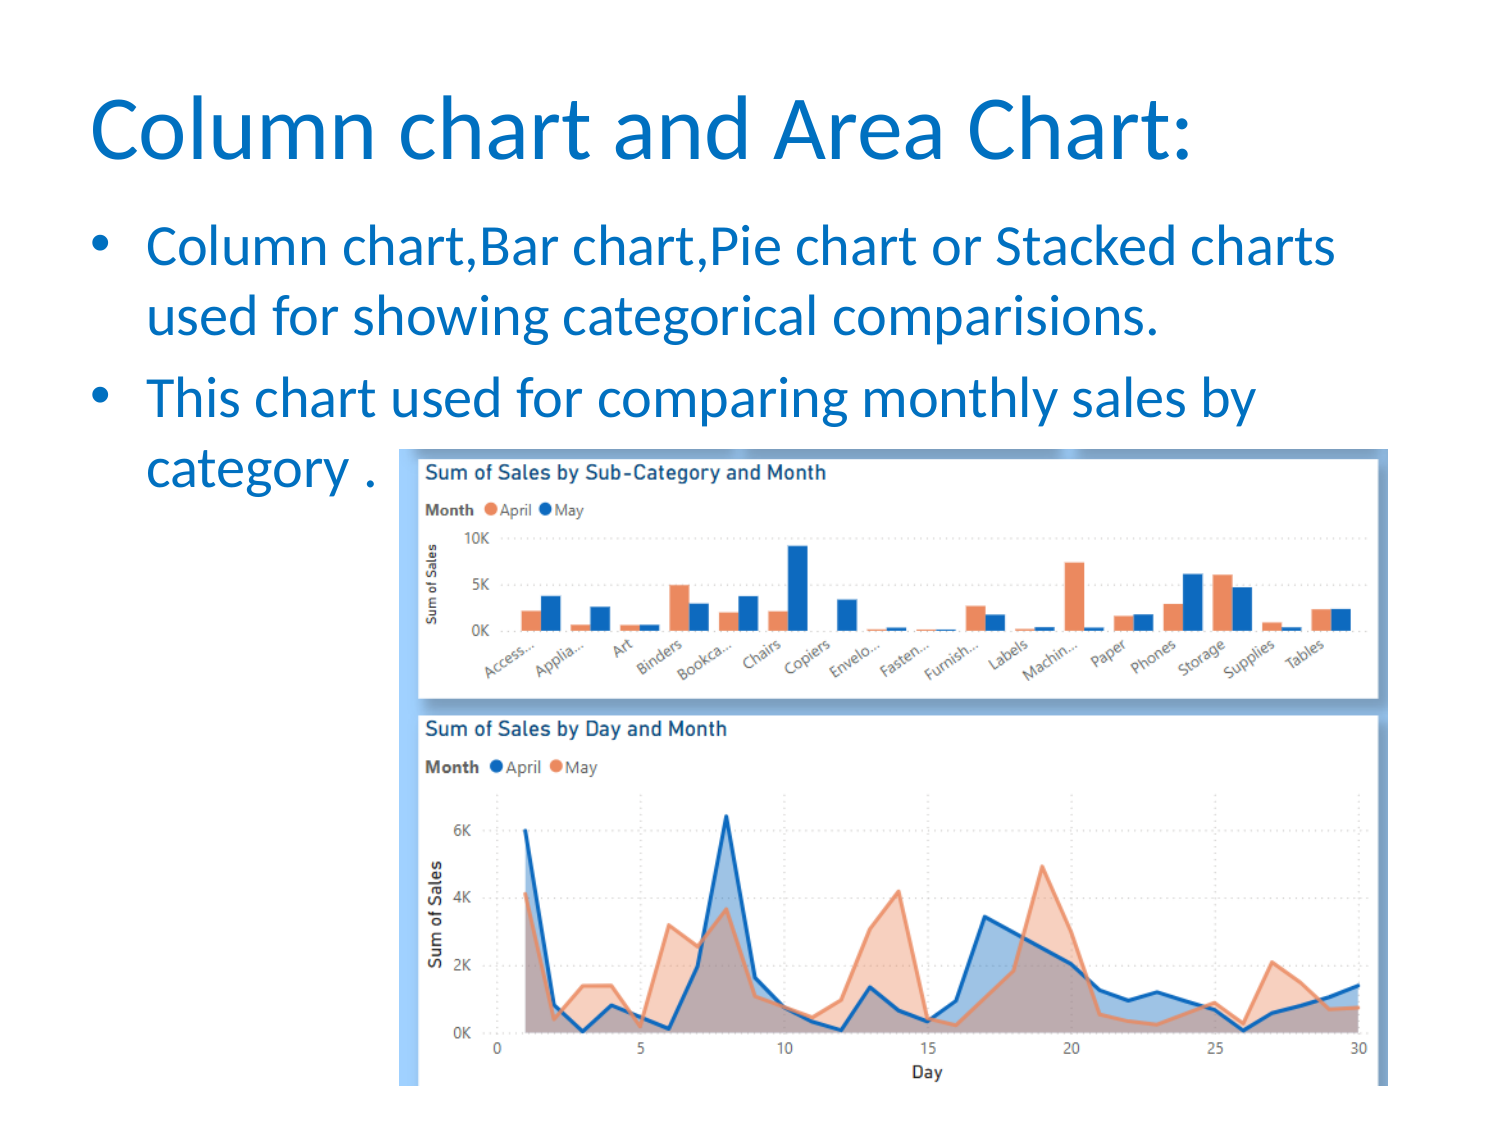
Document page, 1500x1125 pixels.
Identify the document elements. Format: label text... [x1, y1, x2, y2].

title Column chart and Area Chart: [75, 45, 1425, 200]
picture [399, 449, 1388, 1086]
list Column chart,Bar chart,Pie chart or Stacked charts used for showing categorical comparisions. This chart used for comparing monthly sales by category . [75, 200, 1425, 1005]
